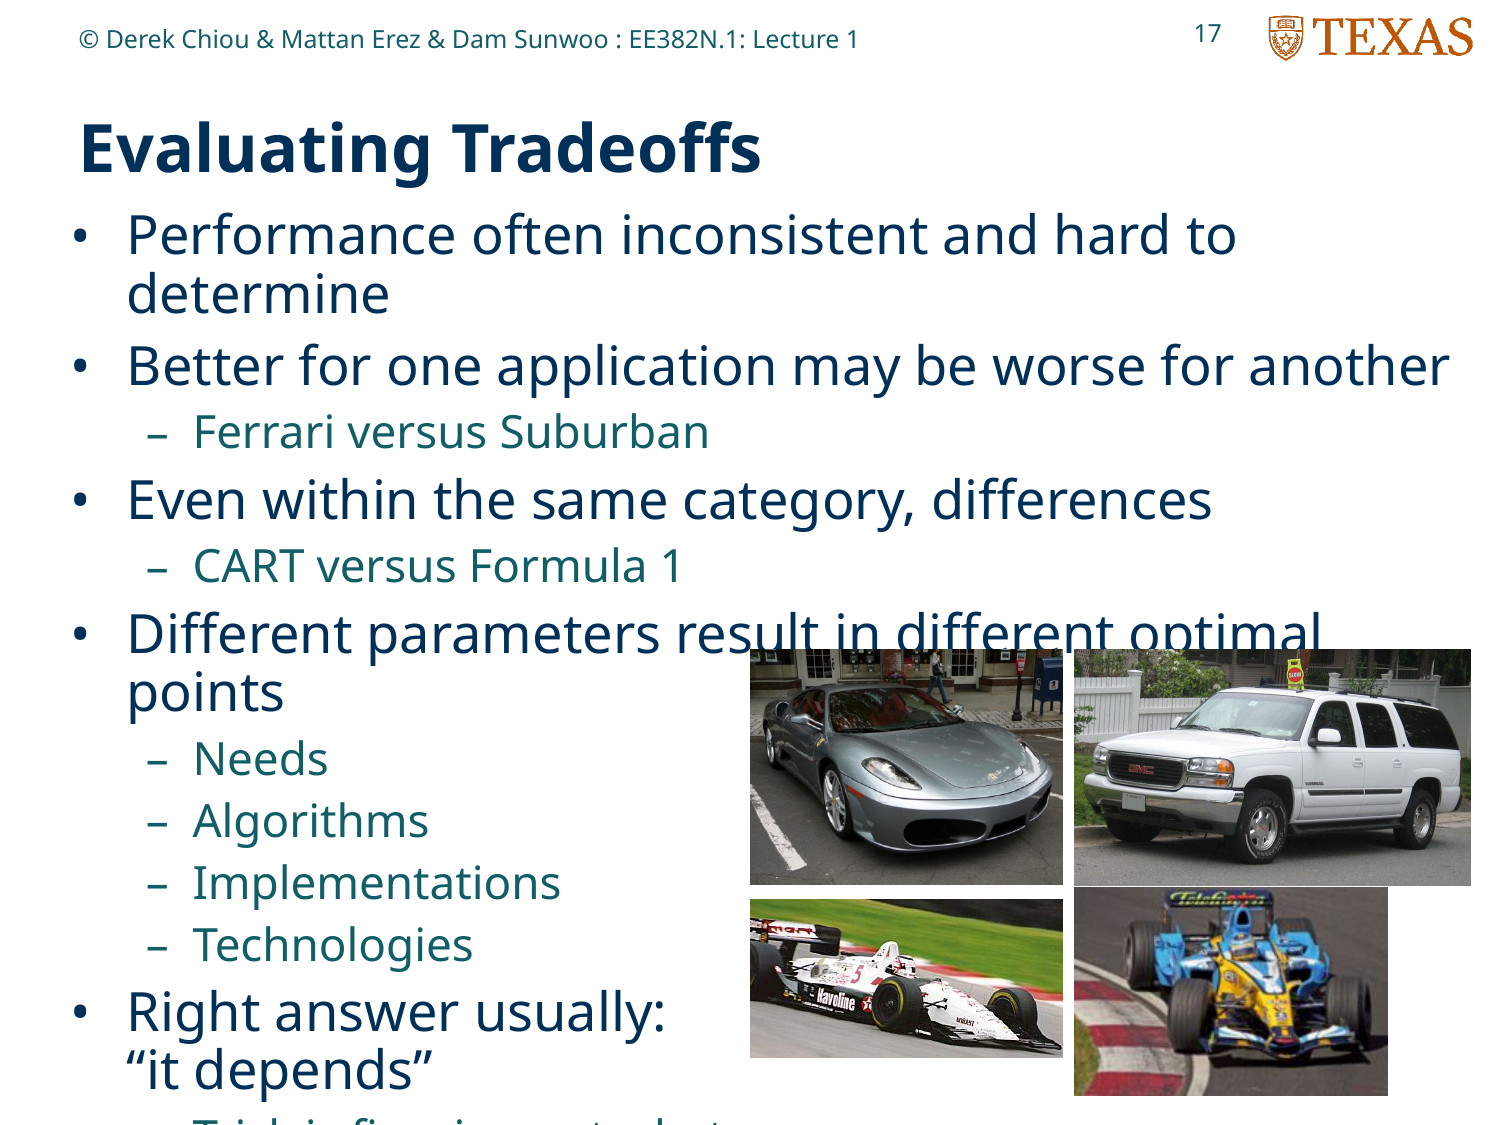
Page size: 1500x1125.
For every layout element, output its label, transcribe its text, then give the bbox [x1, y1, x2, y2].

list Performance often inconsistent and hard to determine Better for one application may be worse for another Ferrari versus Suburban Even within the same category, differences CART versus Formula 1 Different parameters result in different optimal points Needs Algorithms Implementations Technologies Right answer usually: “it depends” Trick is figuring out what on Need to quantify [70, 208, 1471, 1096]
picture [1268, 12, 1474, 63]
picture [749, 649, 1063, 885]
slide_number 17 [1100, 0, 1238, 73]
footer © Derek Chiou & Mattan Erez & Dam Sunwoo : EE382N.1: Lecture 1 [63, 3, 914, 73]
title Evaluating Tradeoffs [63, 75, 1475, 223]
picture [1074, 649, 1472, 886]
picture [749, 899, 1063, 1058]
picture [1074, 887, 1388, 1096]
